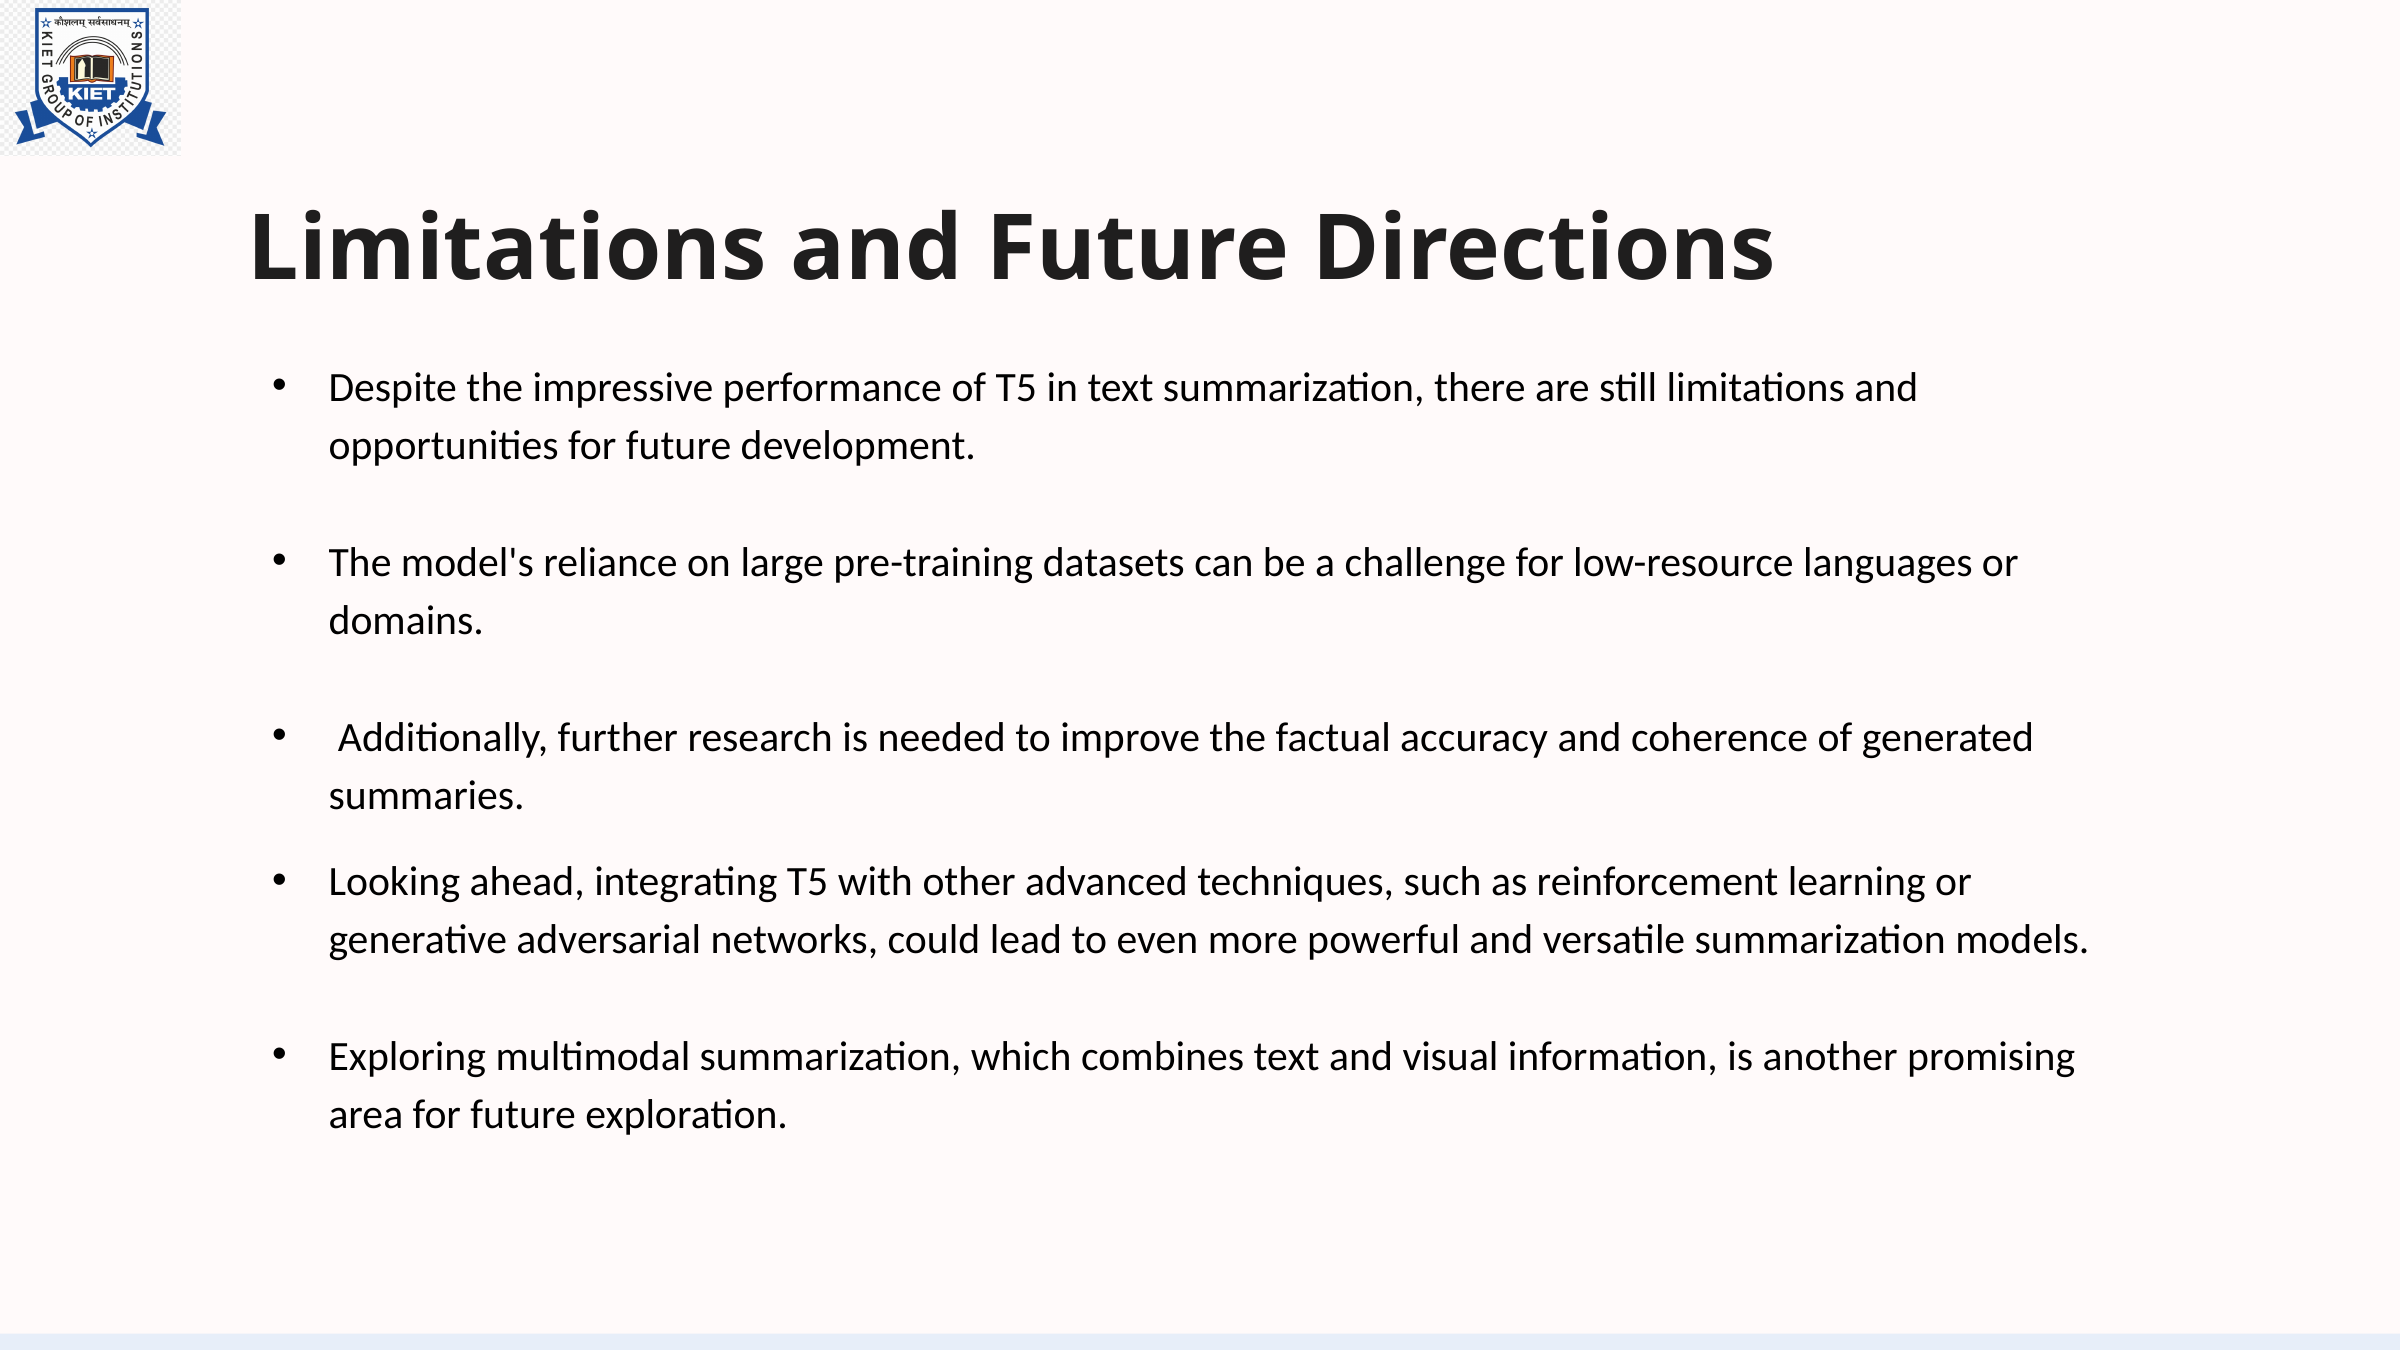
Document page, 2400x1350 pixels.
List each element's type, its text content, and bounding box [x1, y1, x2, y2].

text_box Despite the impressive performance of T5 in text summarization, there are still limitations and opportunities for future development. The model's reliance on large pre-training datasets can be a challenge for low-resource languages or domains. Additionally, further research is needed to improve the factual accuracy and coherence of generated summaries. [257, 344, 2112, 570]
text_box Limitations and Future Directions [233, 176, 1581, 328]
text_box [0, 1334, 2400, 1350]
picture [0, 0, 181, 157]
text_box [0, 0, 2400, 1334]
text_box Looking ahead, integrating T5 with other advanced techniques, such as reinforcement learning or generative adversarial networks, could lead to even more powerful and versatile summarization models. Exploring multimodal summarization, which combines text and visual information, is another promising area for future exploration. [257, 721, 2112, 1022]
